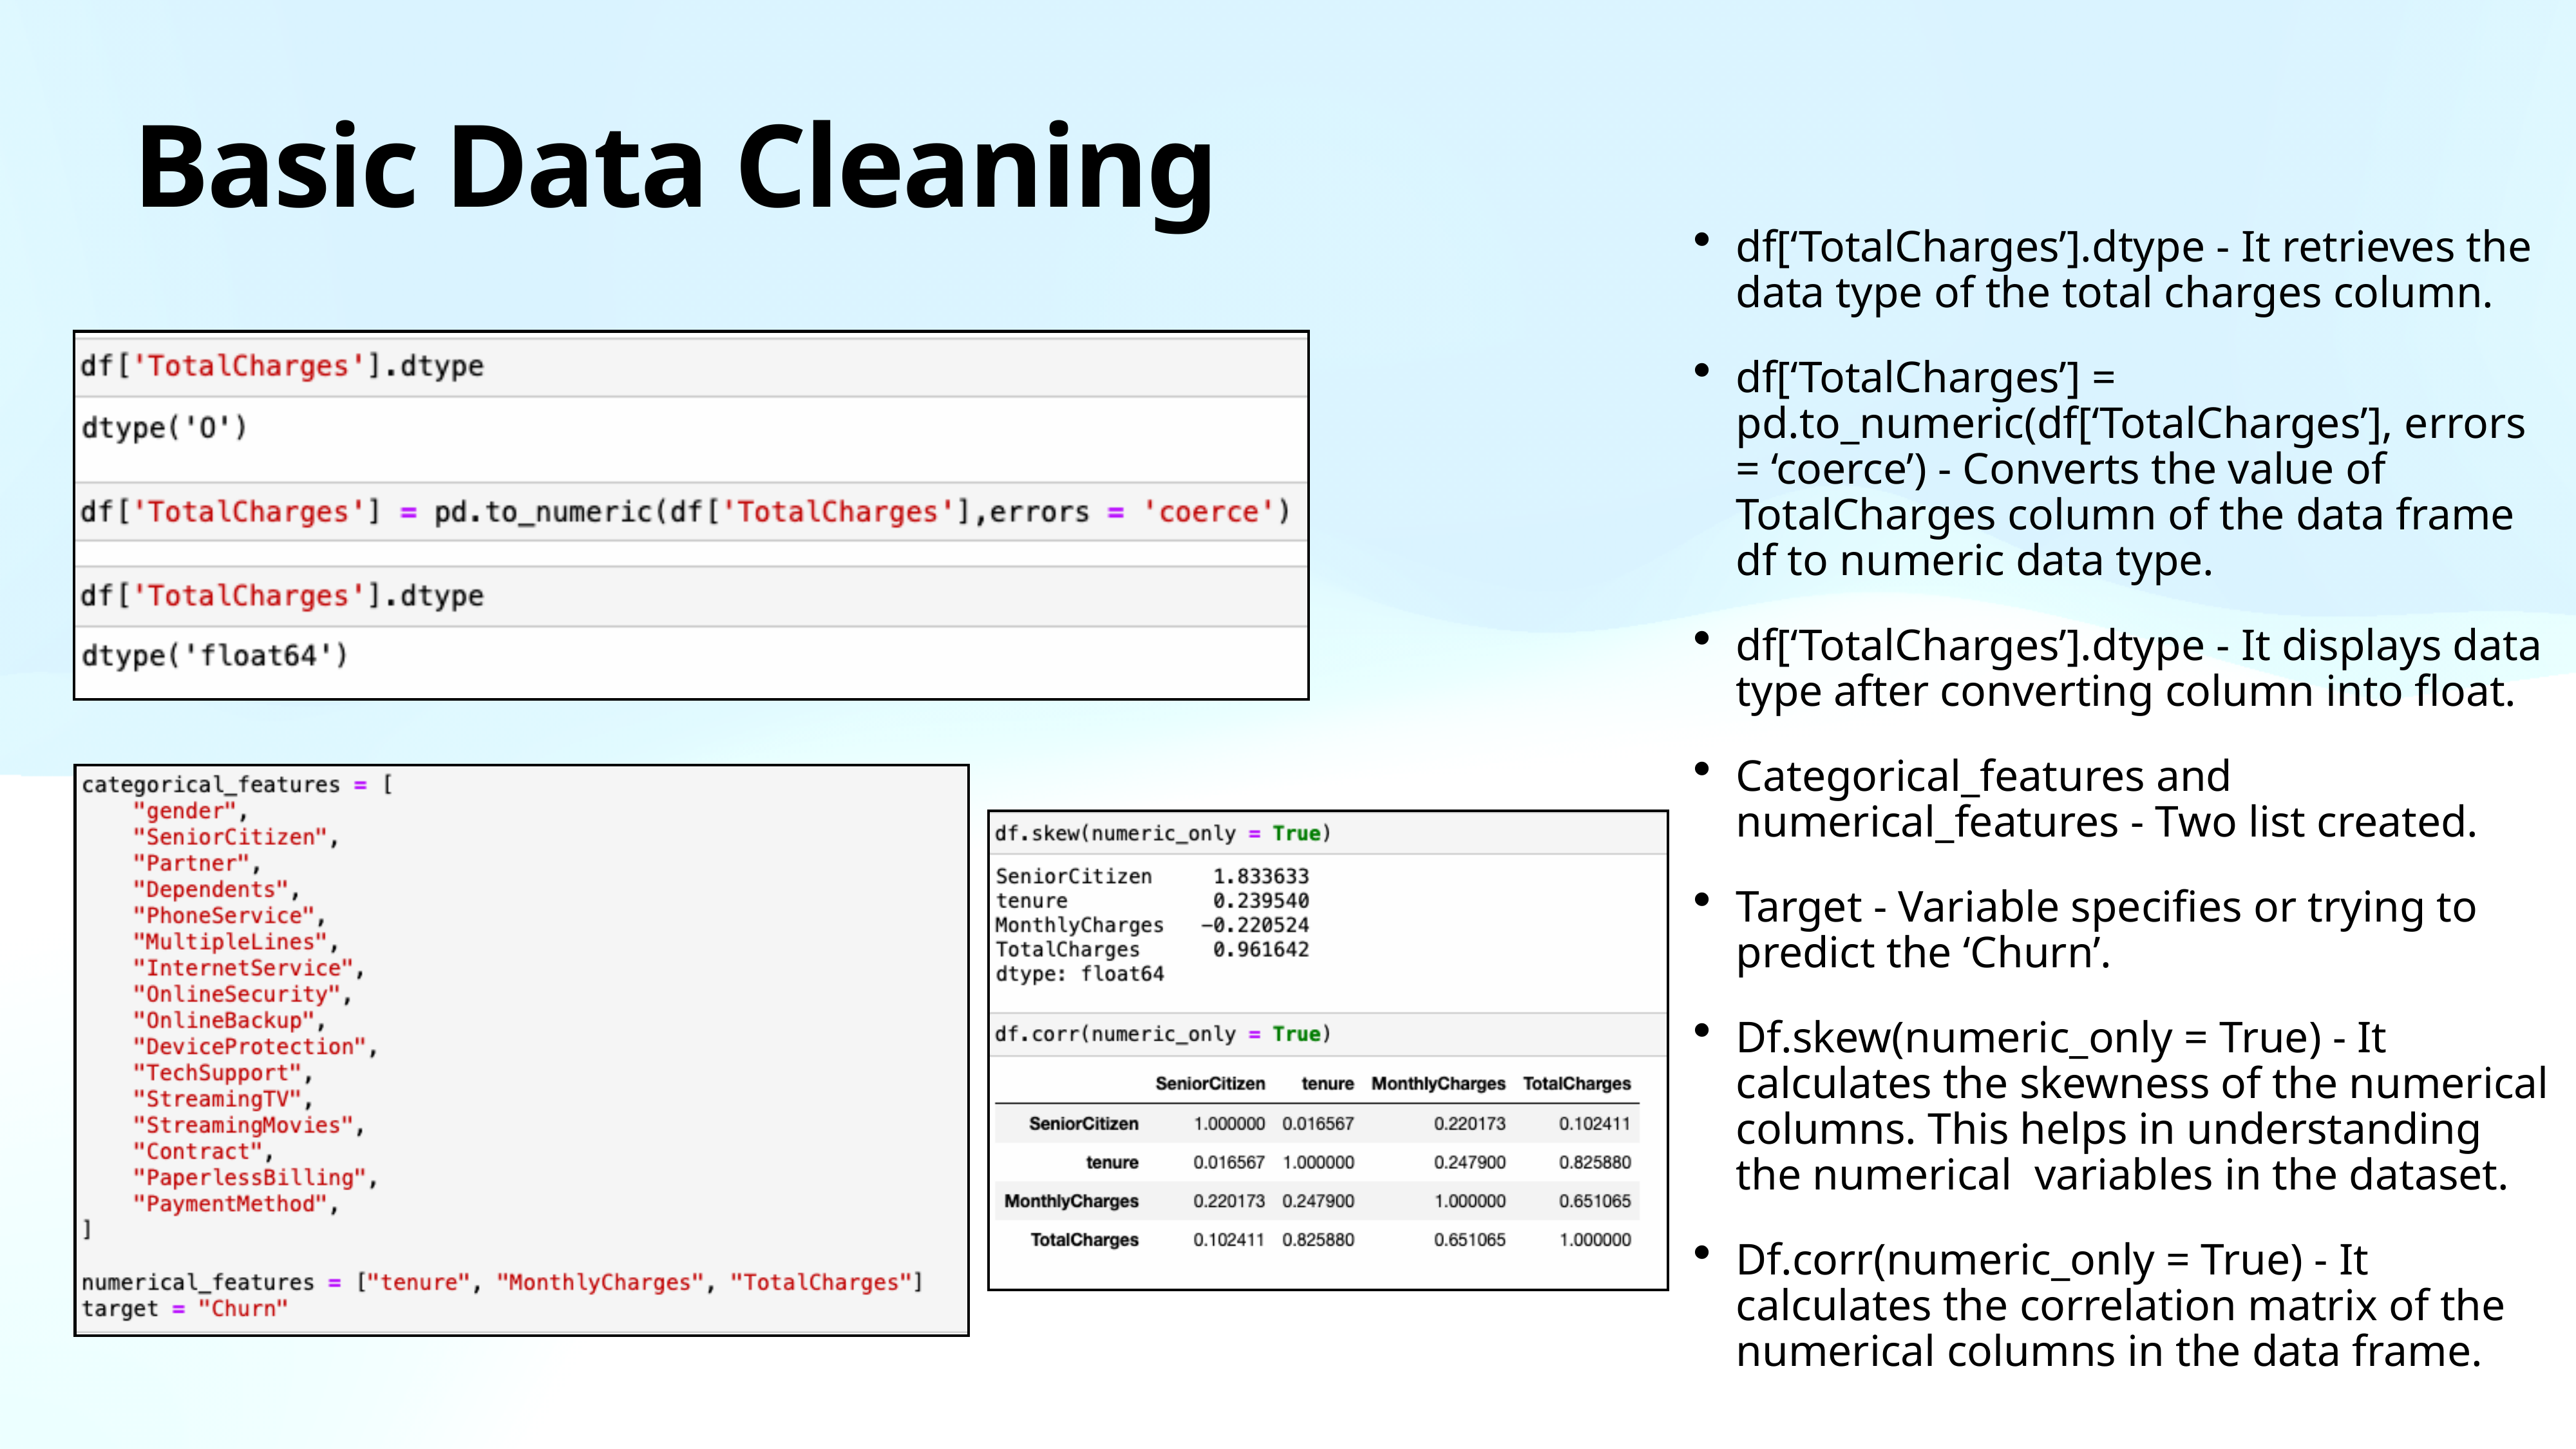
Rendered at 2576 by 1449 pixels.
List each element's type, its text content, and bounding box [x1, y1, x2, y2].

picture [0, 0, 2576, 1449]
title Basic Data Cleaning [127, 113, 2449, 266]
list df[‘TotalCharges’].dtype - It retrieves the data type of the total charges column. df[‘TotalCharges’] = pd.to_numeric(df[‘TotalCharges’], errors = ‘coerce’) - Converts the value of TotalCharges column of the data frame df to numeric data type. df[‘TotalCharges’].dtype - It displays data type after converting column into float. Categorical_features and numerical_features - Two list created. Target - Variable specifies or trying to predict the ‘Churn’. Df.skew(numeric_only = True) - It calculates the skewness of the numerical columns. This helps in understanding the numerical variables in the dataset. Df.corr(numeric_only = True) - It calculates the correlation matrix of the numerical columns in the data frame. [1687, 219, 2560, 1414]
